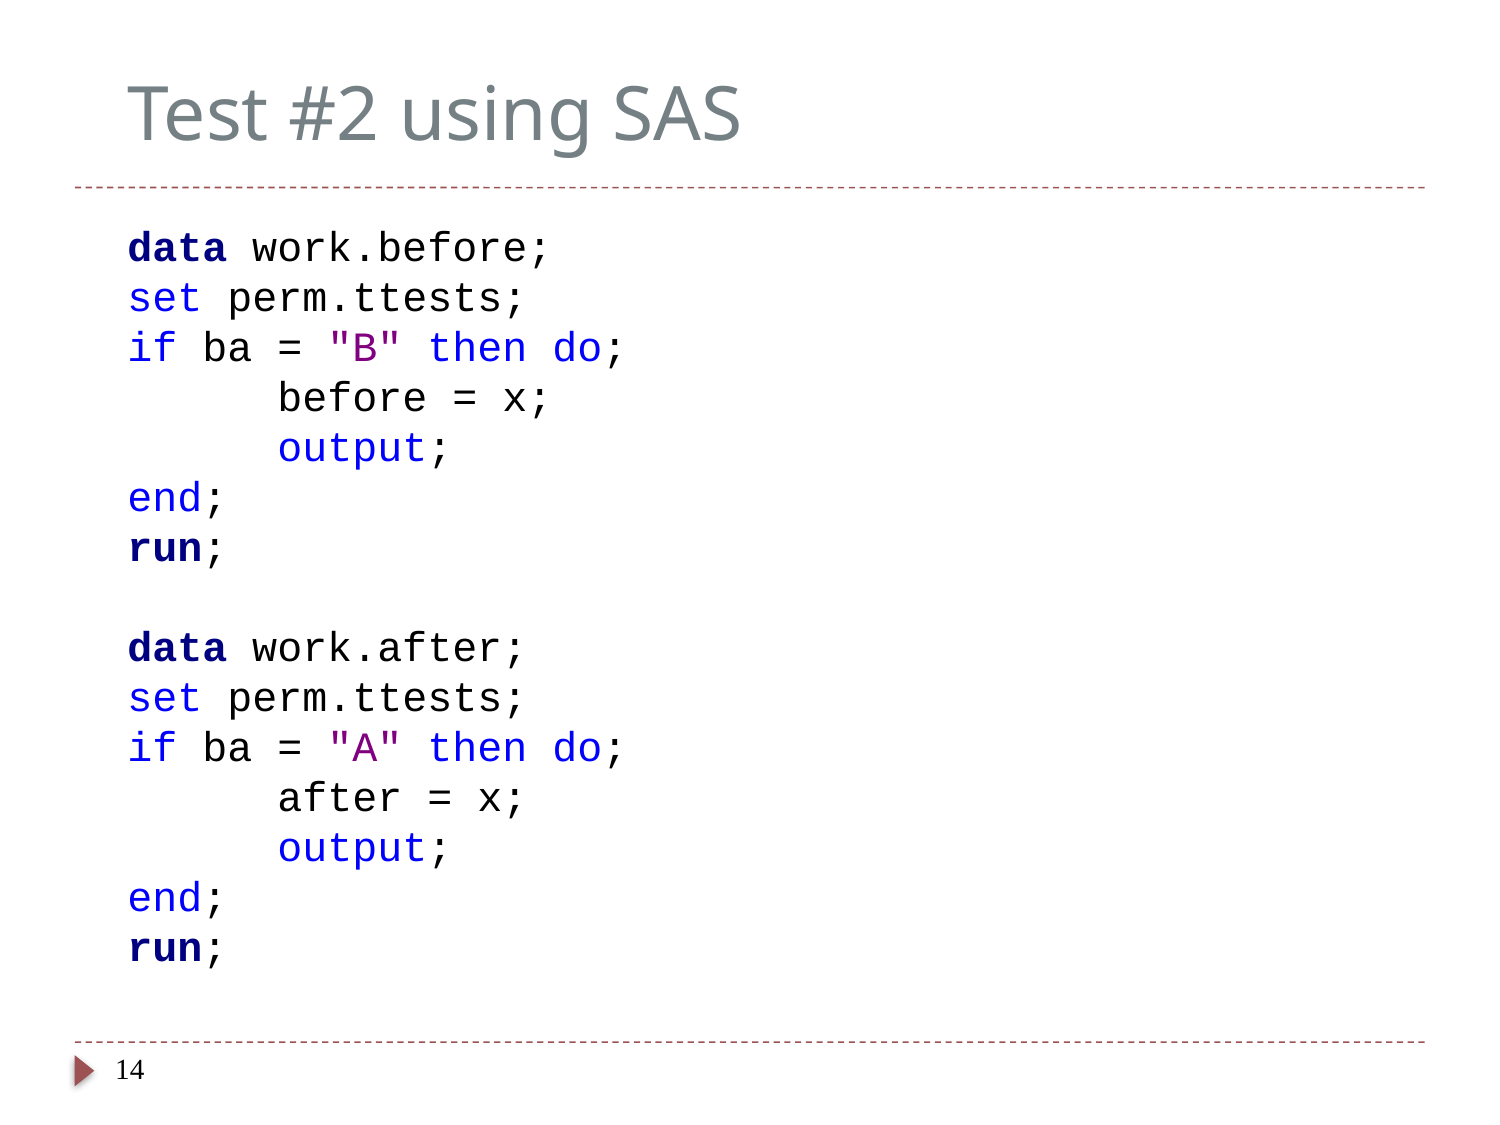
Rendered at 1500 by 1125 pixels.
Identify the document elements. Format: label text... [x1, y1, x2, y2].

title Test #2 using SAS [112, 50, 1388, 163]
slide_number 14 [100, 1042, 426, 1103]
list data work.before; set perm.ttests; if ba = "B" then do; before = x; output; end; run; data work.after; set perm.ttests; if ba = "A" then do; after = x; output; end; run; [112, 212, 1388, 1000]
